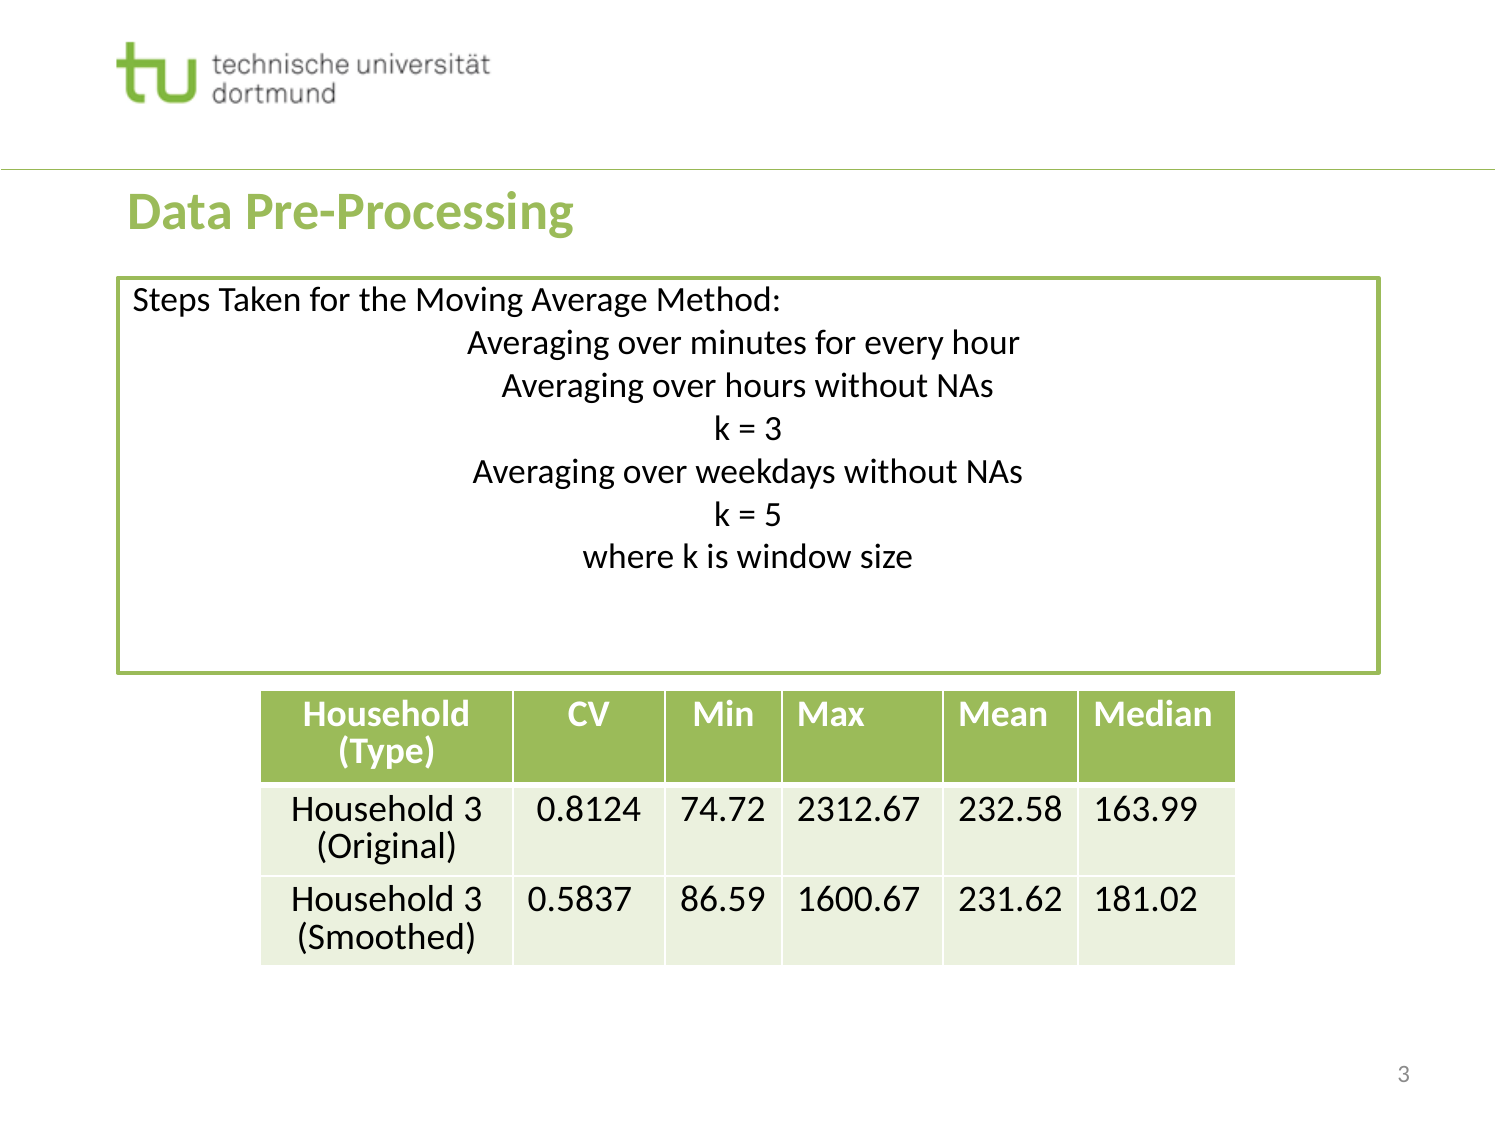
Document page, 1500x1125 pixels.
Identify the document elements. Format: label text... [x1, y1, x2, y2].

table_cell 181.02 [1079, 877, 1235, 965]
table_cell 74.72 [666, 788, 781, 875]
table_header Mean [944, 691, 1077, 782]
table_cell Household 3 (Original) [261, 788, 512, 875]
table_cell 1600.67 [783, 877, 942, 965]
table_cell 86.59 [666, 877, 781, 965]
table_cell 231.62 [944, 877, 1077, 965]
text_box Steps Taken for the Moving Average Method: Averaging over minutes for every hour Averaging over hours without NAs k = 3 Averaging over weekdays without NAs k = 5 where k is window size [116, 276, 1381, 675]
table_header Median [1079, 691, 1235, 782]
table_cell 163.99 [1079, 788, 1235, 875]
table_header Min [666, 691, 781, 782]
text_box Data Pre-Processing [112, 178, 1388, 247]
table_cell Household 3 (Smoothed) [261, 877, 512, 965]
table_header Household (Type) [261, 691, 512, 782]
table_cell 2312.67 [783, 788, 942, 875]
table_cell 0.8124 [514, 788, 664, 875]
table_cell 0.5837 [514, 877, 664, 965]
slide_number 3 [1074, 1042, 1425, 1103]
table_header Max [783, 691, 942, 782]
table_header CV [514, 691, 664, 782]
table_cell 232.58 [944, 788, 1077, 875]
picture [112, 25, 507, 119]
